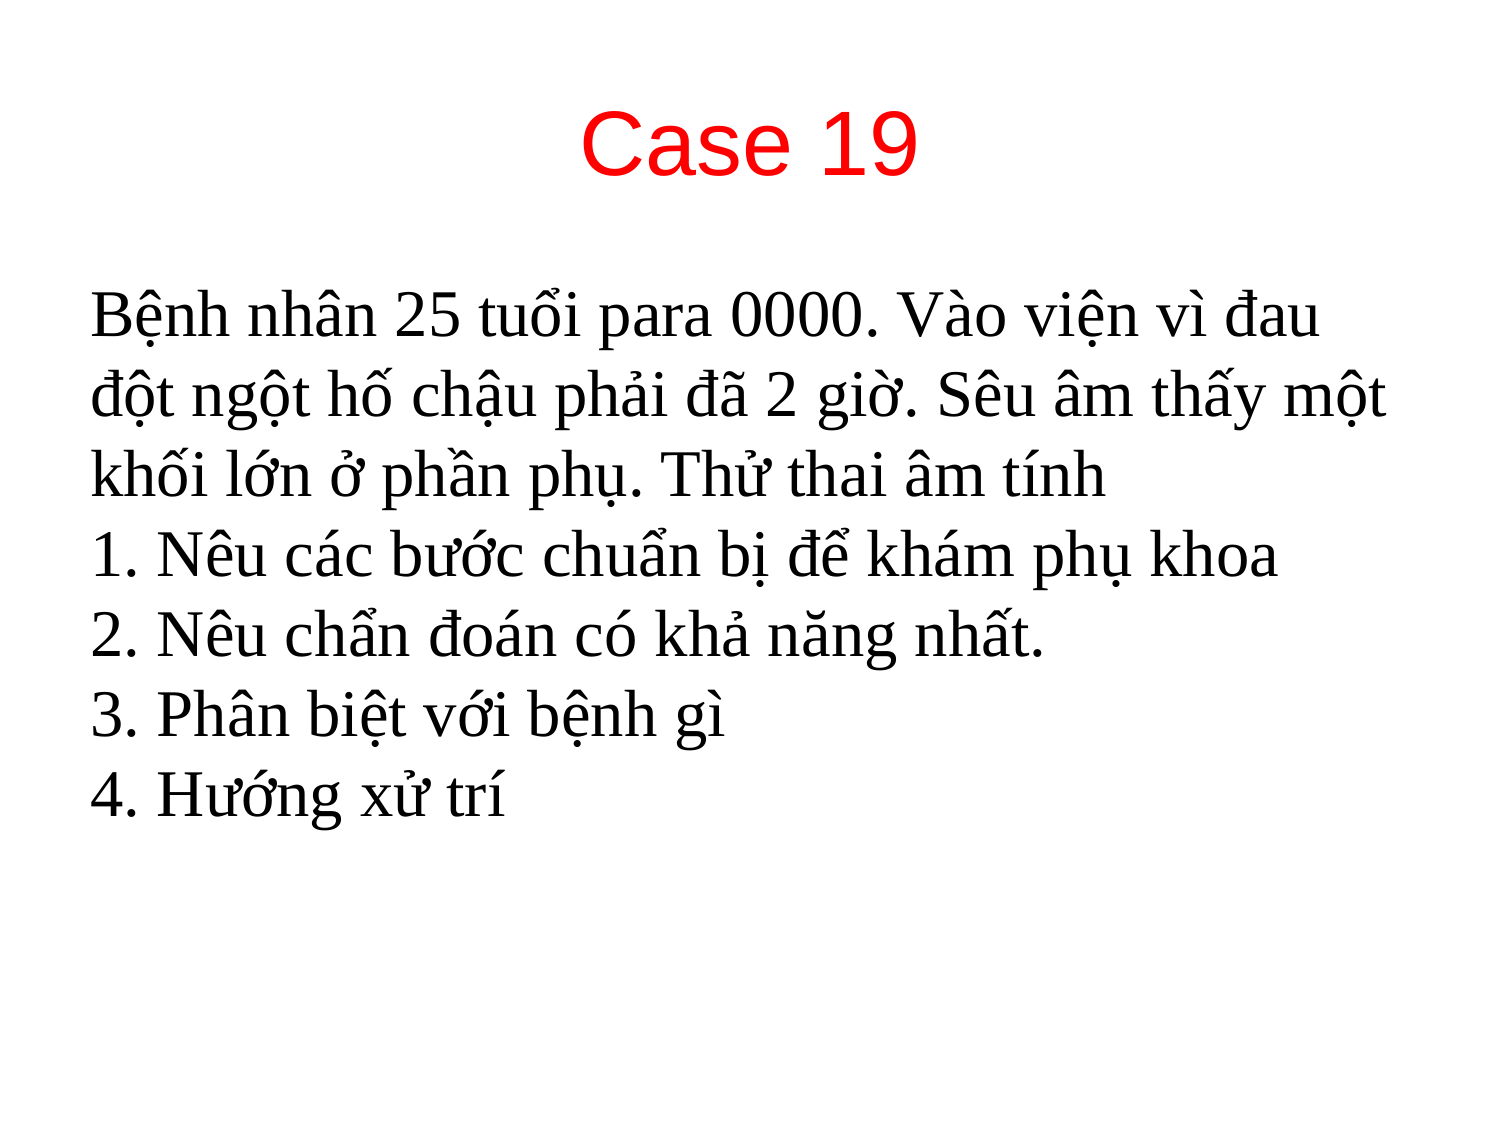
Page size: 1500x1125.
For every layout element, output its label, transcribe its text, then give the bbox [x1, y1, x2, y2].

title Case 19 [75, 45, 1425, 233]
list Bệnh nhân 25 tuổi para 0000. Vào viện vì đau đột ngột hố chậu phải đã 2 giờ. Sêu âm thấy một khối lớn ở phần phụ. Thử thai âm tính 1. Nêu các bước chuẩn bị để khám phụ khoa 2. Nêu chẩn đoán có khả năng nhất. 3. Phân biệt với bệnh gì 4. Hướng xử trí [75, 262, 1425, 1005]
